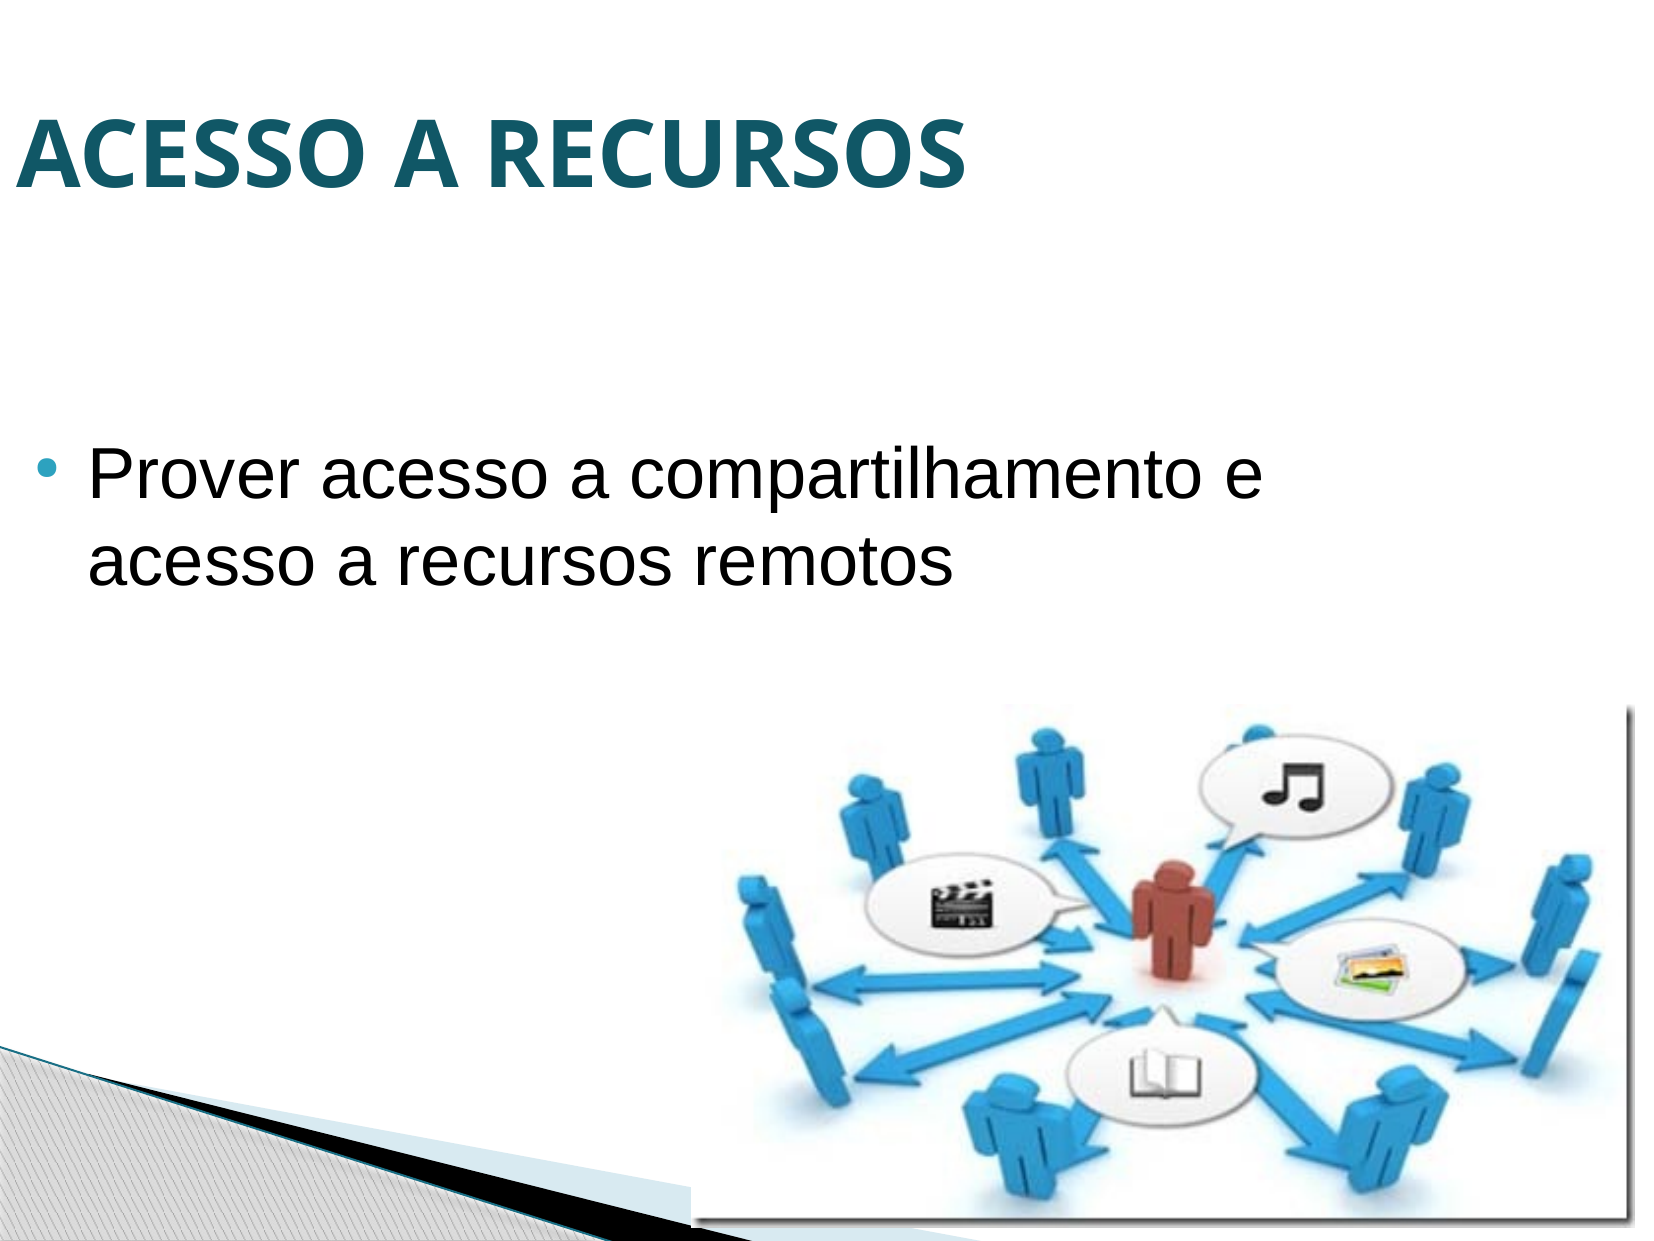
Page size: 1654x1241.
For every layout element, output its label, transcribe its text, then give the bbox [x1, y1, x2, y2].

list Prover acesso a compartilhamento e acesso a recursos remotos [0, 299, 1489, 1019]
picture [691, 704, 1636, 1228]
title ACESSO A RECURSOS [0, 47, 1152, 252]
